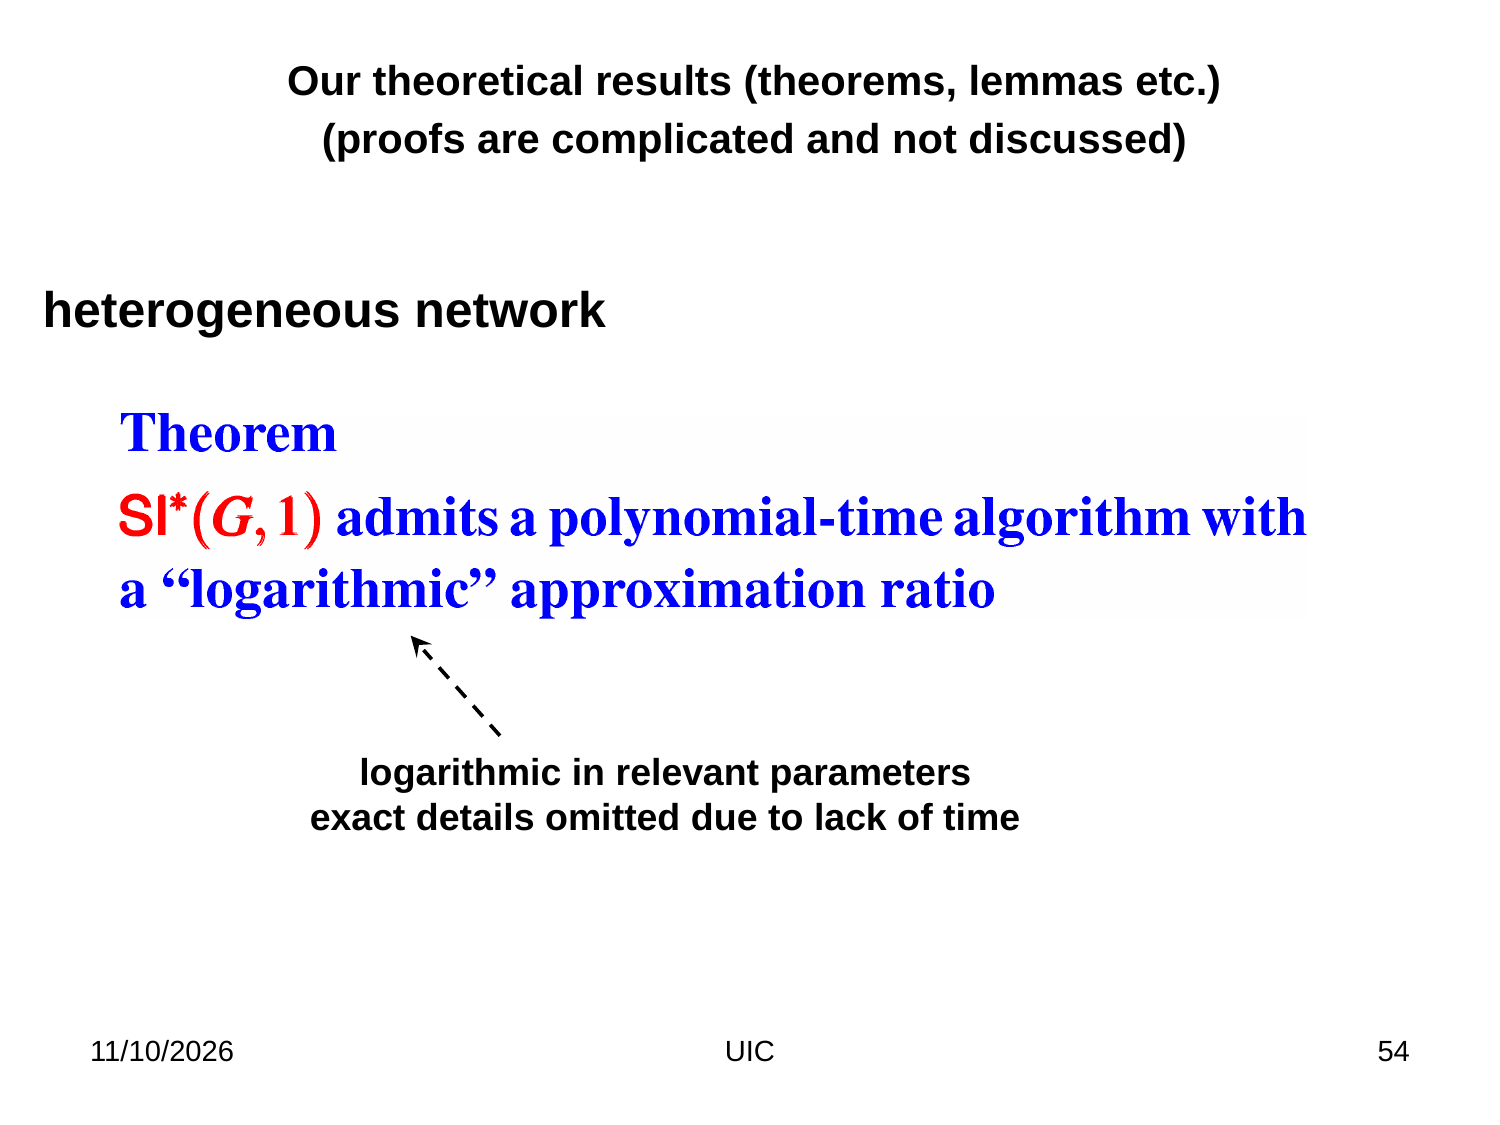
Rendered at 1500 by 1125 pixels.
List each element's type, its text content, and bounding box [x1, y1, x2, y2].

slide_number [74, 1024, 426, 1103]
text_box logarithmic in relevant parameters exact details omitted due to lack of time [295, 741, 1036, 846]
list Our theoretical results (theorems, lemmas etc.) (proofs are complicated and not discussed) [39, 46, 1470, 245]
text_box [410, 635, 501, 736]
footer UIC [512, 1024, 988, 1103]
slide_number 54 [1074, 1024, 1426, 1103]
text_box heterogeneous network [27, 269, 622, 345]
picture [119, 410, 1309, 620]
